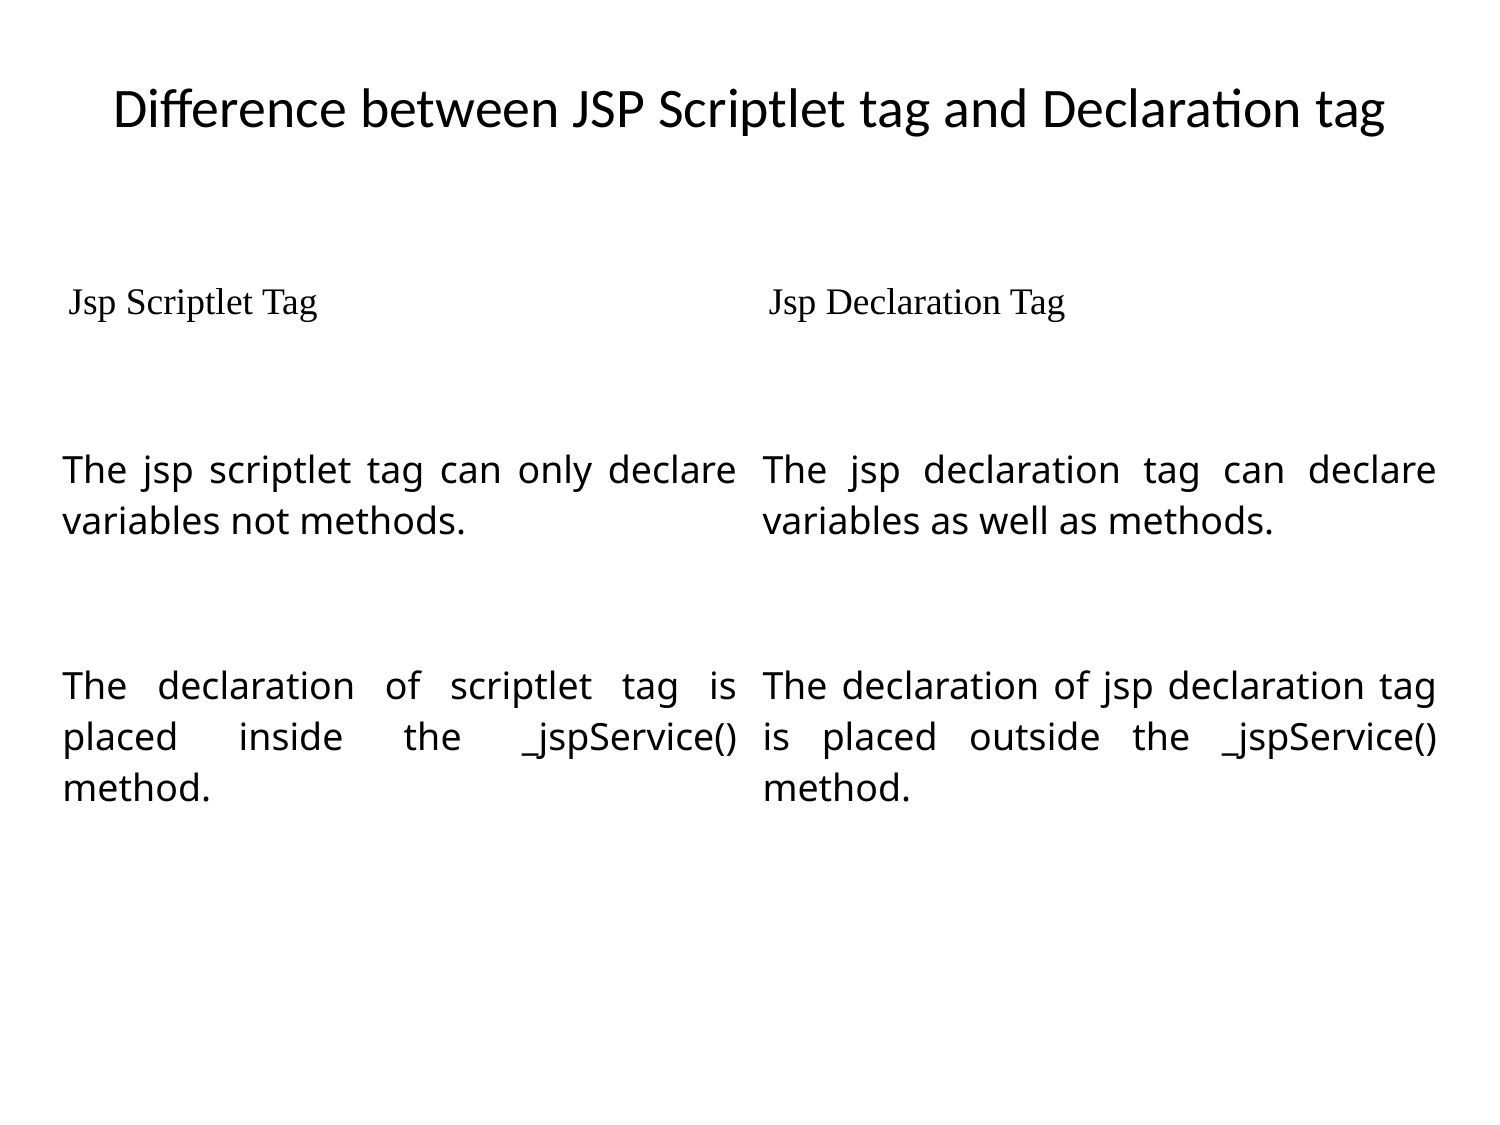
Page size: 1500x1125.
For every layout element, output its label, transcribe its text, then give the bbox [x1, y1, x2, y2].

table_header Jsp Declaration Tag [750, 262, 1450, 431]
title Difference between JSP Scriptlet tag and Declaration tag [75, 45, 1425, 233]
table_cell The jsp declaration tag can declare variables as well as methods. [750, 431, 1450, 647]
table_header Jsp Scriptlet Tag [50, 262, 750, 431]
table_cell The declaration of scriptlet tag is placed inside the _jspService() method. [50, 647, 750, 862]
table_cell The jsp scriptlet tag can only declare variables not methods. [50, 431, 750, 647]
table_cell The declaration of jsp declaration tag is placed outside the _jspService() method. [750, 647, 1450, 862]
